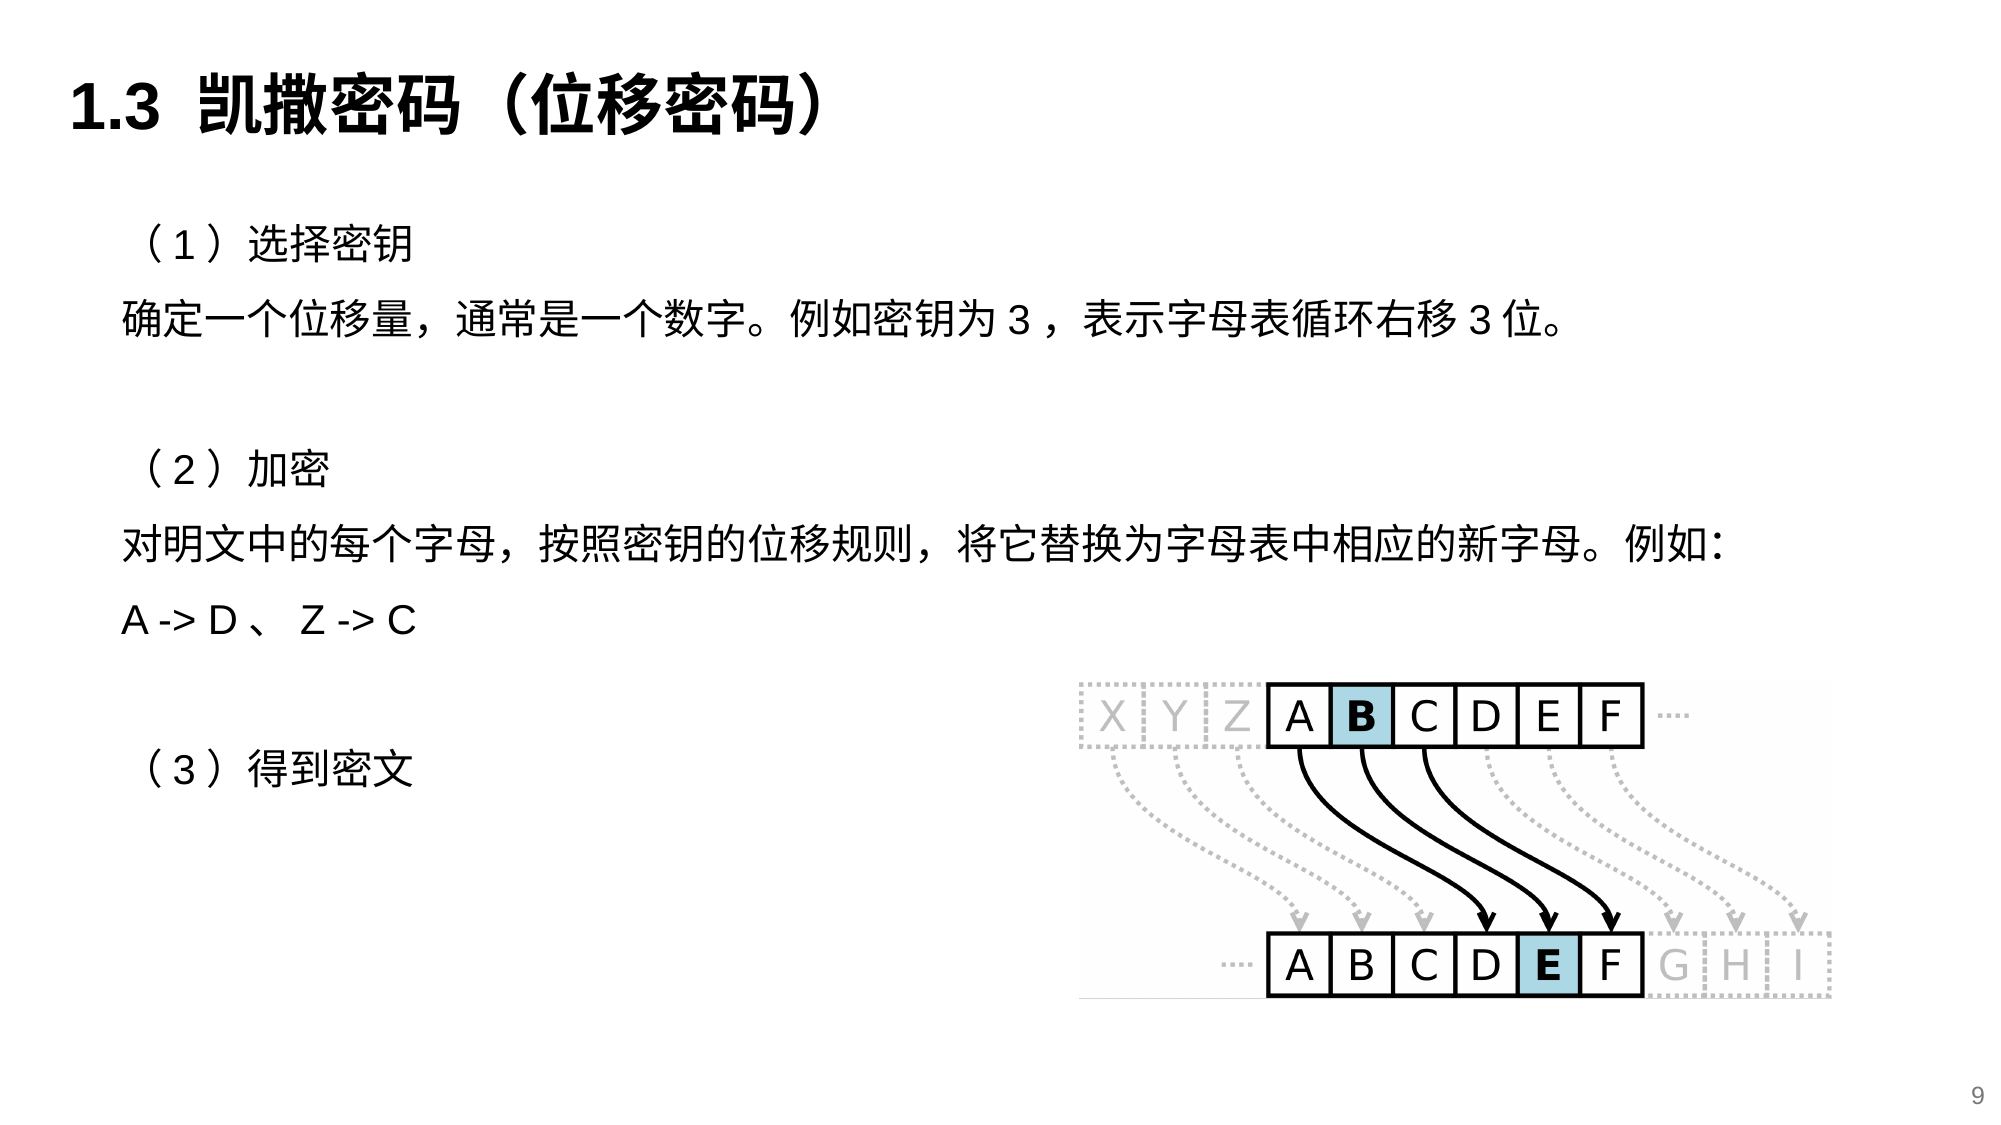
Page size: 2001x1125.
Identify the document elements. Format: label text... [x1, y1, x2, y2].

text_box （1）选择密钥 确定一个位移量，通常是一个数字。例如密钥为3，表示字母表循环右移3位。 （2）加密 对明文中的每个字母，按照密钥的位移规则，将它替换为字母表中相应的新字母。例如： A -> D、Z -> C （3）得到密文 [106, 185, 1876, 801]
slide_number 9 [1662, 1065, 2000, 1125]
picture [1078, 682, 1832, 1000]
text_box 1.3 凯撒密码（位移密码） [54, 54, 879, 151]
